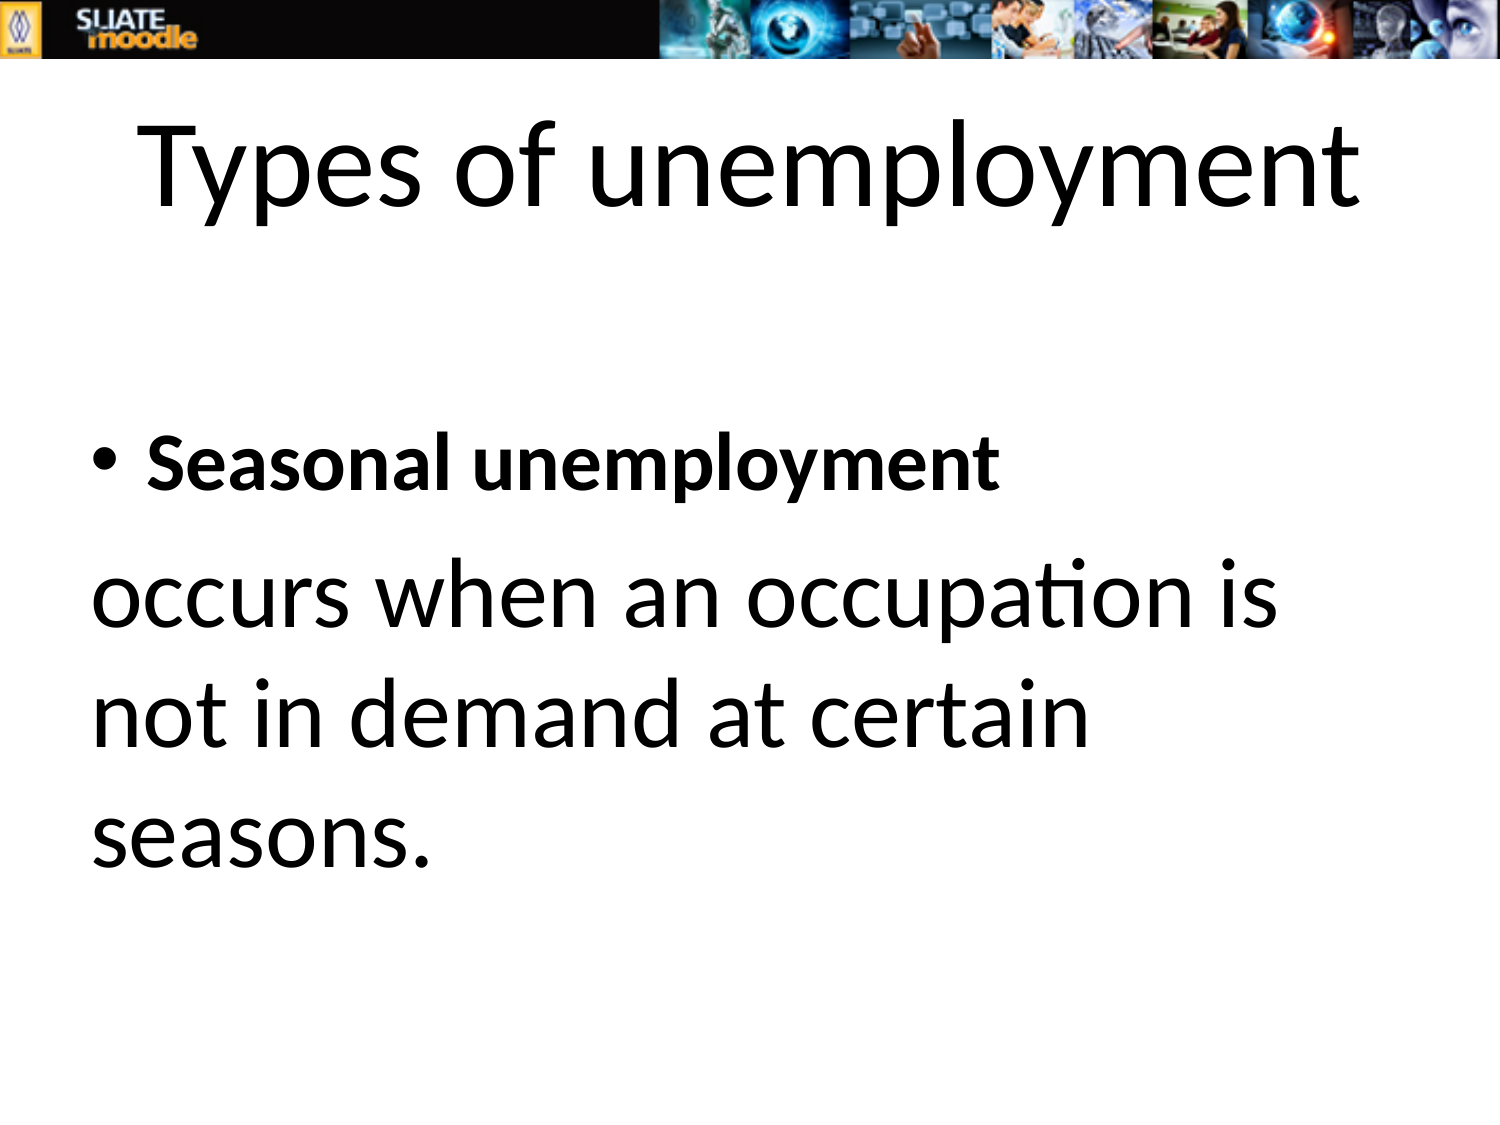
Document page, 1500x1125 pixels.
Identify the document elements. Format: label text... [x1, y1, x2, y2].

title Types of unemployment [75, 87, 1425, 225]
picture [0, 0, 1500, 59]
list Seasonal unemployment occurs when an occupation is not in demand at certain seasons. [75, 399, 1425, 1038]
